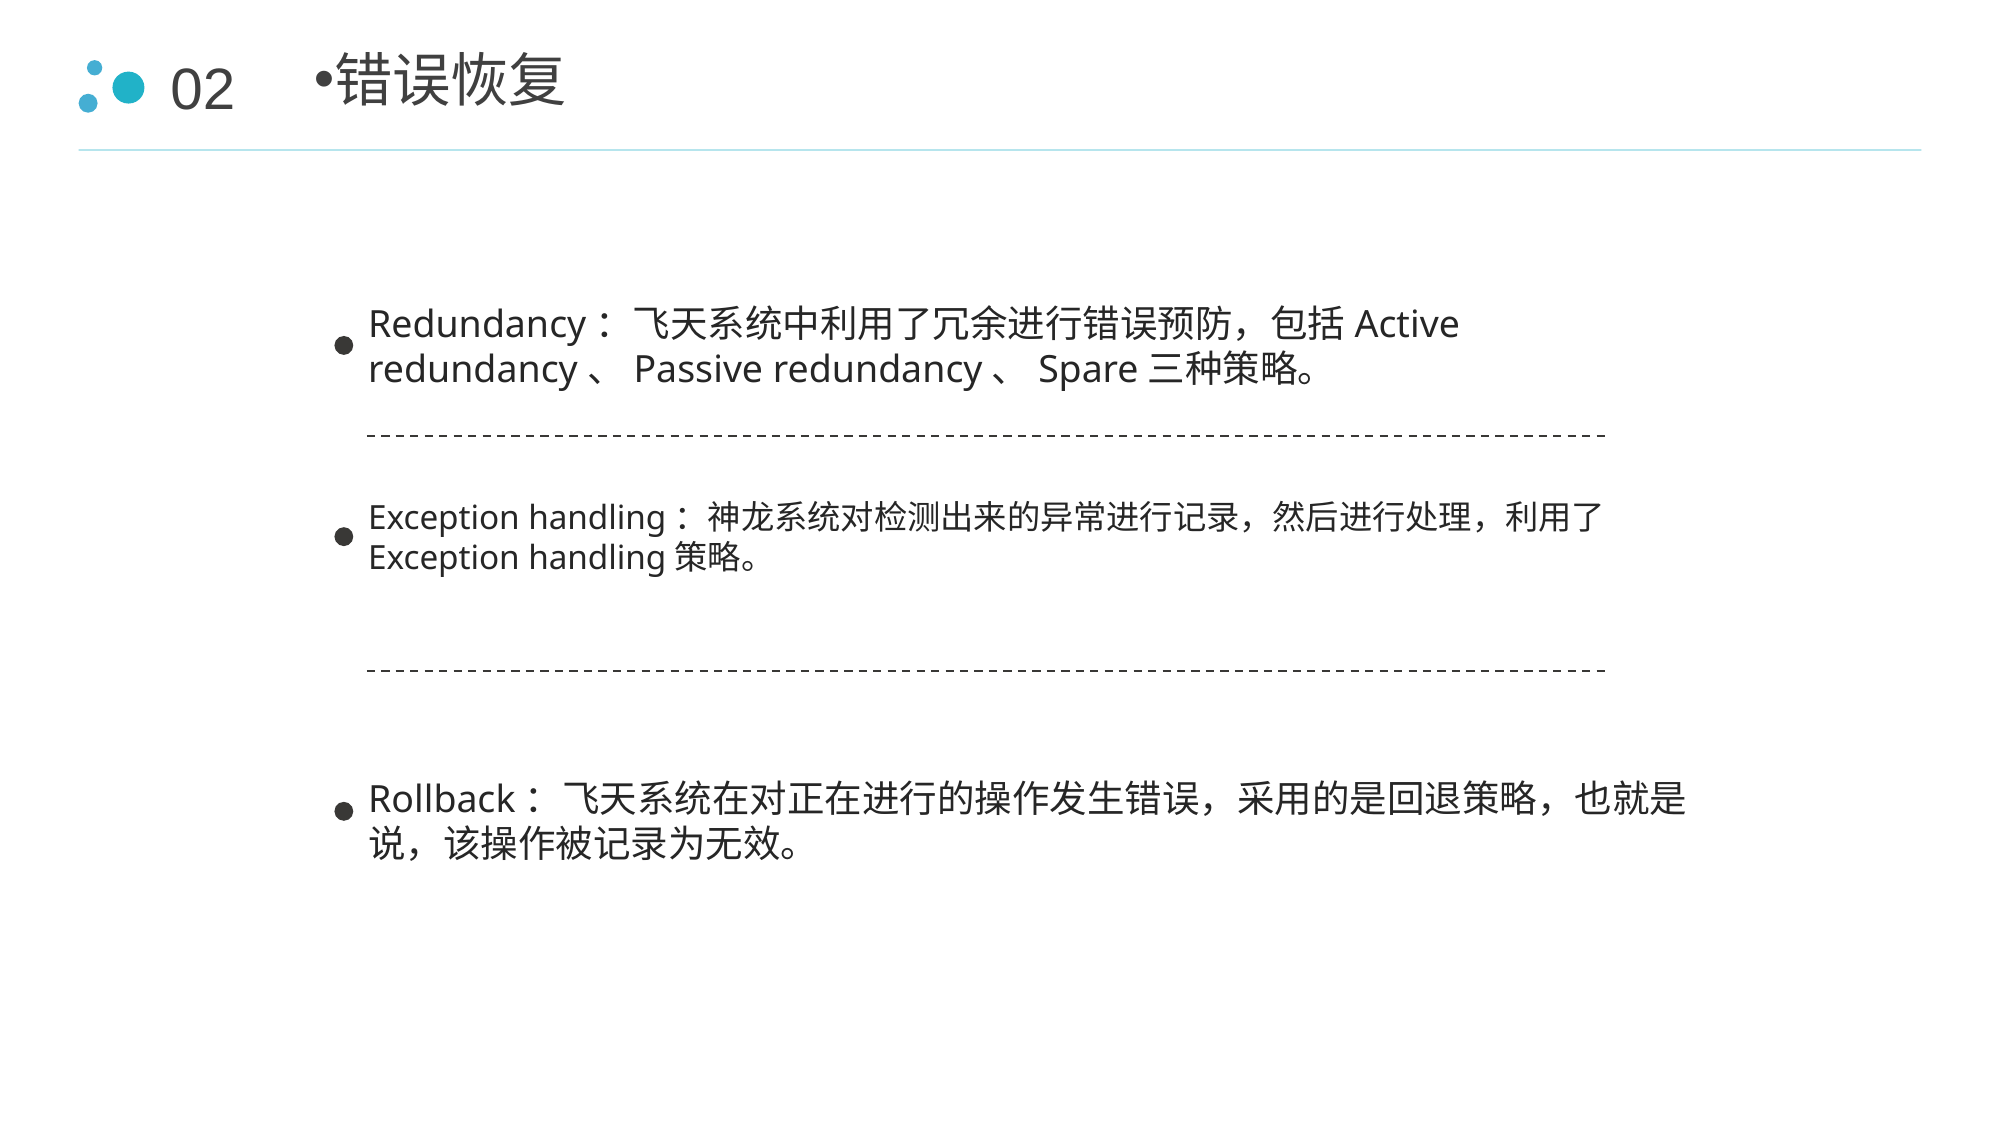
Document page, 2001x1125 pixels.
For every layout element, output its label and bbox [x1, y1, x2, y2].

text_box [334, 767, 1706, 874]
text_box [334, 488, 1706, 585]
text_box [78, 43, 1215, 130]
text_box [334, 292, 1706, 399]
